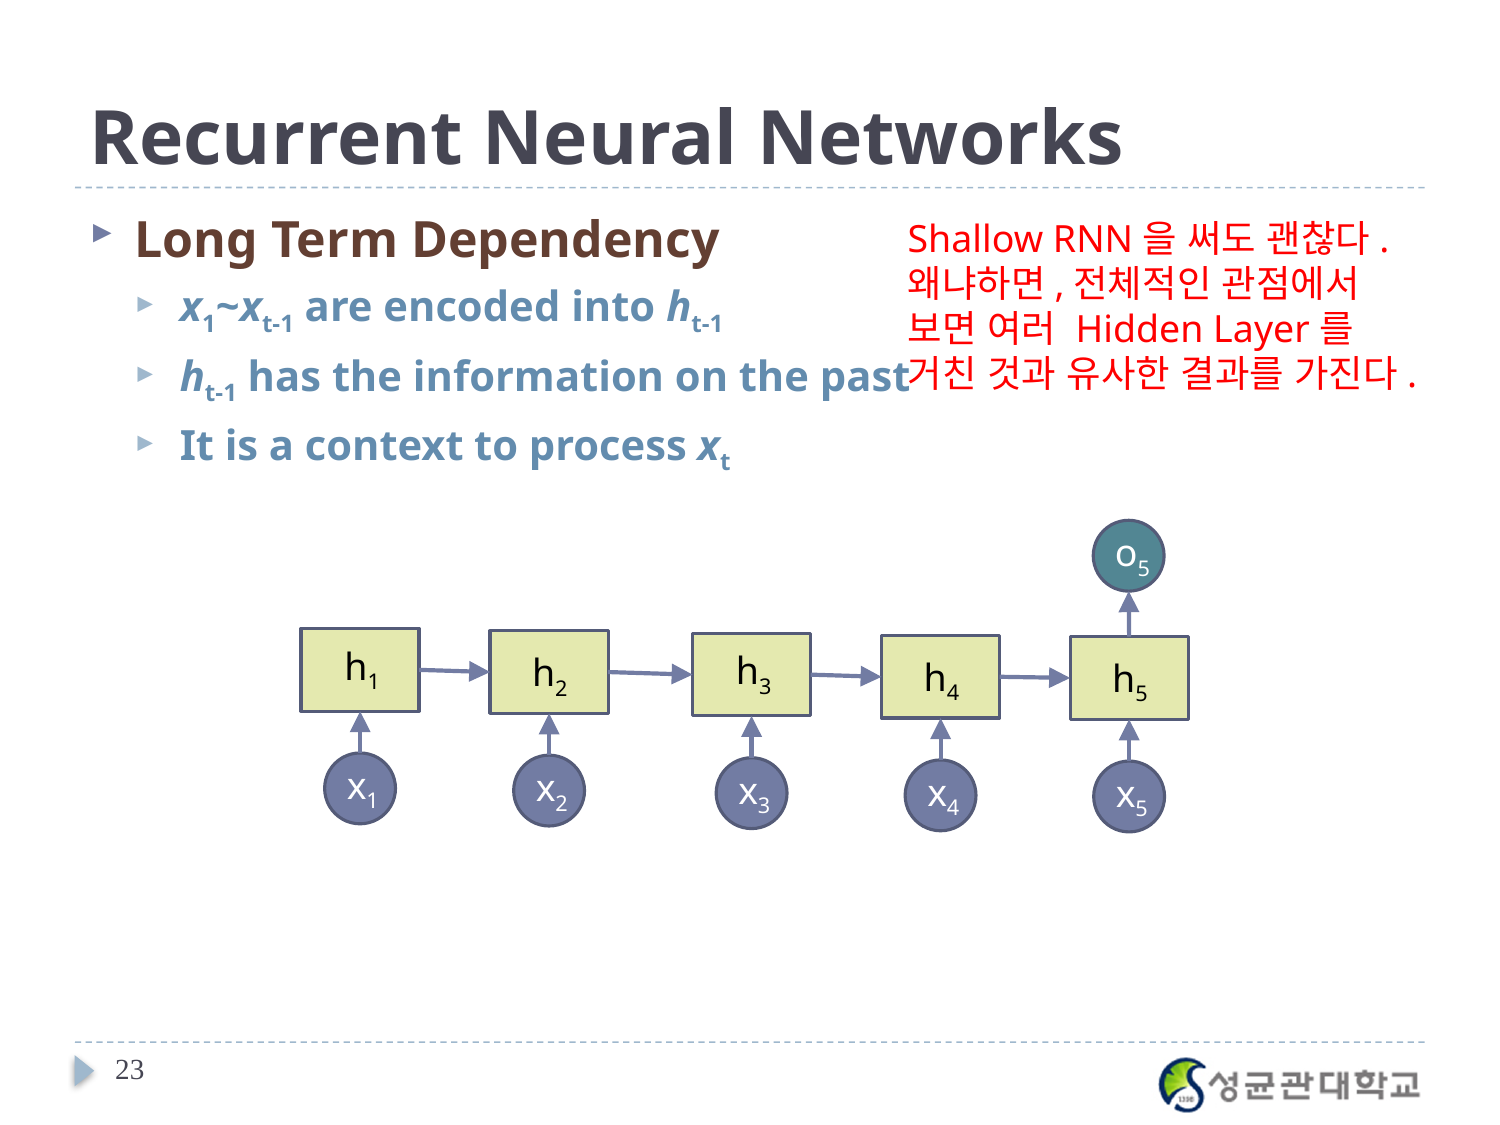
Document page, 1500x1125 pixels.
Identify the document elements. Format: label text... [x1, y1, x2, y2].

text_box [299, 627, 421, 713]
text_box [394, 773, 398, 804]
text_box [810, 674, 882, 678]
text_box [714, 769, 723, 817]
text_box [1111, 829, 1147, 834]
text_box x2 [520, 756, 583, 823]
text_box h1 [329, 635, 395, 702]
text_box [583, 775, 587, 806]
slide_number 23 [100, 1042, 426, 1103]
text_box x3 [723, 759, 786, 826]
text_box [1110, 588, 1147, 593]
text_box [1163, 781, 1167, 812]
text_box x1 [332, 754, 394, 821]
text_box [531, 823, 567, 828]
text_box o5 [1100, 521, 1165, 588]
text_box [342, 821, 378, 826]
text_box x5 [1101, 762, 1163, 829]
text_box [418, 669, 491, 673]
text_box x4 [912, 761, 975, 828]
text_box [734, 826, 769, 831]
text_box [1092, 772, 1101, 821]
text_box [323, 764, 332, 813]
text_box [488, 629, 610, 715]
text_box h3 [721, 640, 787, 707]
title Recurrent Neural Networks [75, 24, 1425, 188]
picture [1151, 1050, 1424, 1118]
text_box h5 [1097, 647, 1163, 714]
list Long Term Dependency x1~xt-1 are encoded into ht-1 ht-1 has the information on the past It is a context to process xt [75, 200, 1425, 1010]
text_box [923, 828, 958, 833]
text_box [607, 671, 693, 675]
text_box h4 [908, 646, 974, 713]
text_box Shallow RNN을 써도 괜찮다. 왜냐하면,전체적인 관점에서 보면 여러 Hidden Layer를 거친 것과 유사한 결과를 가진다. [892, 208, 1441, 403]
text_box [691, 632, 812, 717]
text_box [1091, 532, 1100, 580]
text_box [512, 767, 520, 814]
text_box [880, 634, 1001, 720]
text_box [1069, 635, 1190, 721]
text_box [903, 771, 912, 819]
text_box h2 [517, 641, 583, 708]
